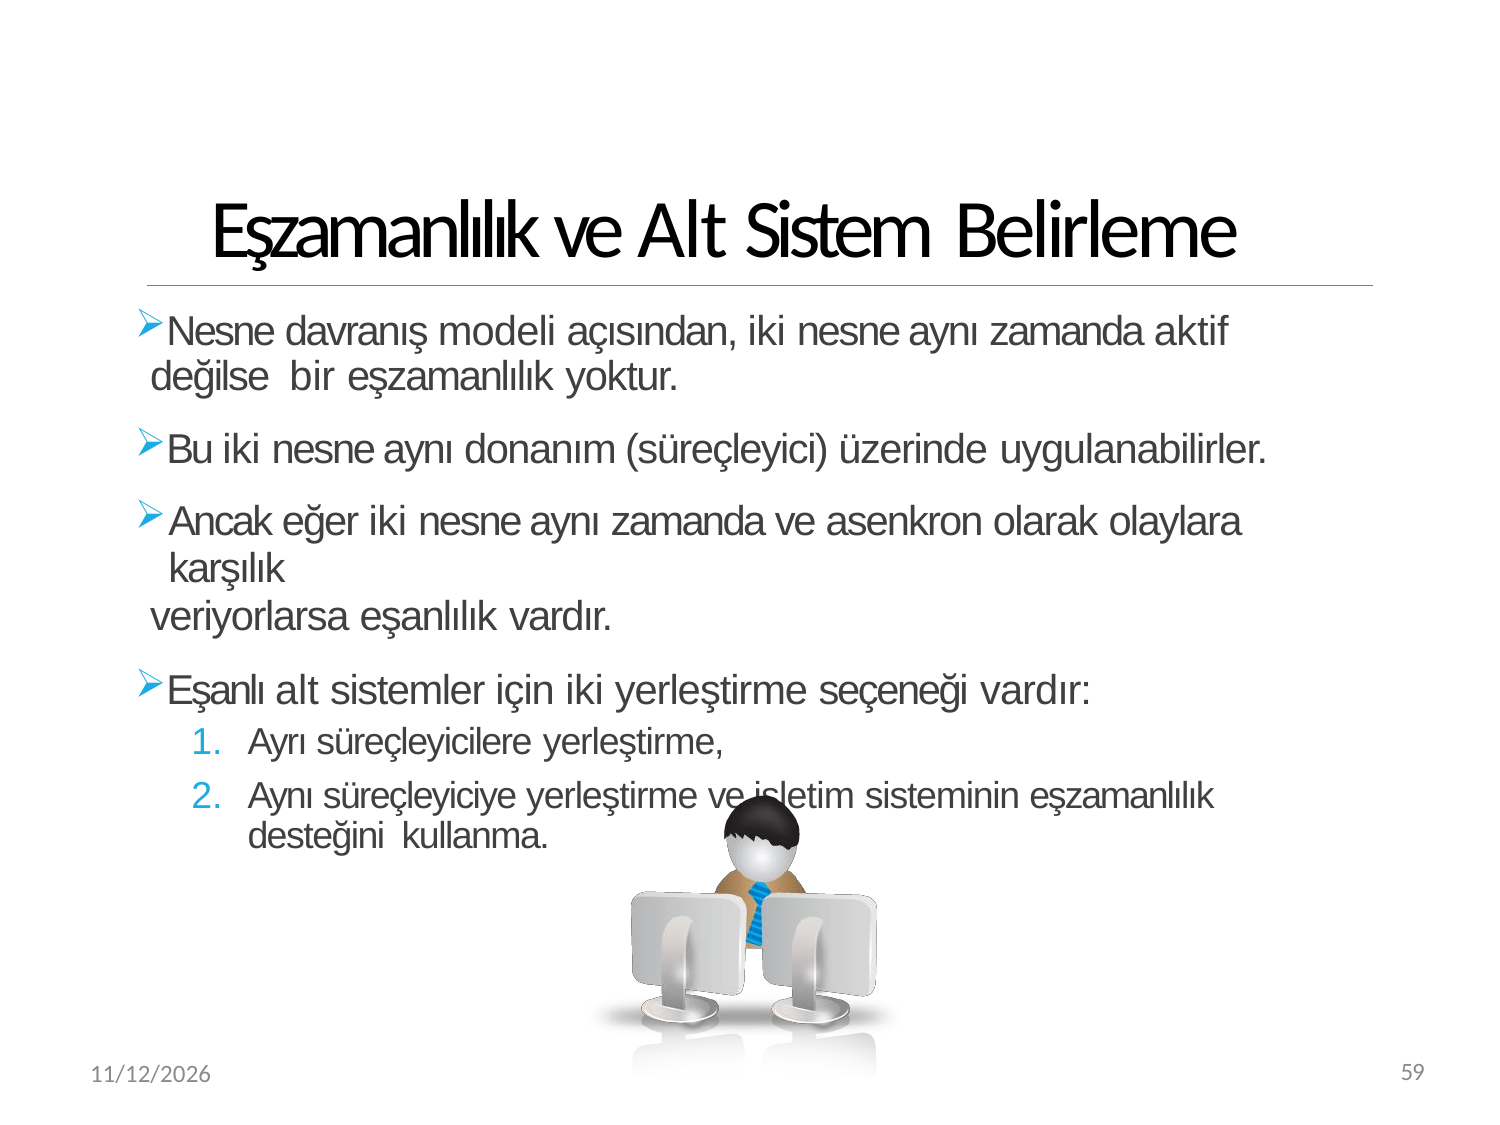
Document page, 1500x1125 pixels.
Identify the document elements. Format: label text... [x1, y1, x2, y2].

text_box Nesne davranış modeli açısından, iki nesne aynı zamanda aktif değilse bir eşzamanlılık yoktur. Bu iki nesne aynı donanım (süreçleyici) üzerinde uygulanabilirler. Ancak eğer iki nesne aynı zamanda ve asenkron olarak olaylara karşılık veriyorlarsa eşanlılık vardır. Eşanlı alt sistemler için iki yerleştirme seçeneği vardır: Ayrı süreçleyicilere yerleştirme, Aynı süreçleyiciye yerleştirme ve işletim sisteminin eşzamanlılık desteğini kullanma. [132, 300, 1356, 856]
title Eşzamanlılık ve Alt Sistem Belirleme [147, 128, 1301, 300]
text_box [583, 795, 903, 1078]
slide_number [75, 1042, 425, 1103]
slide_number 59 [1074, 746, 1425, 1125]
